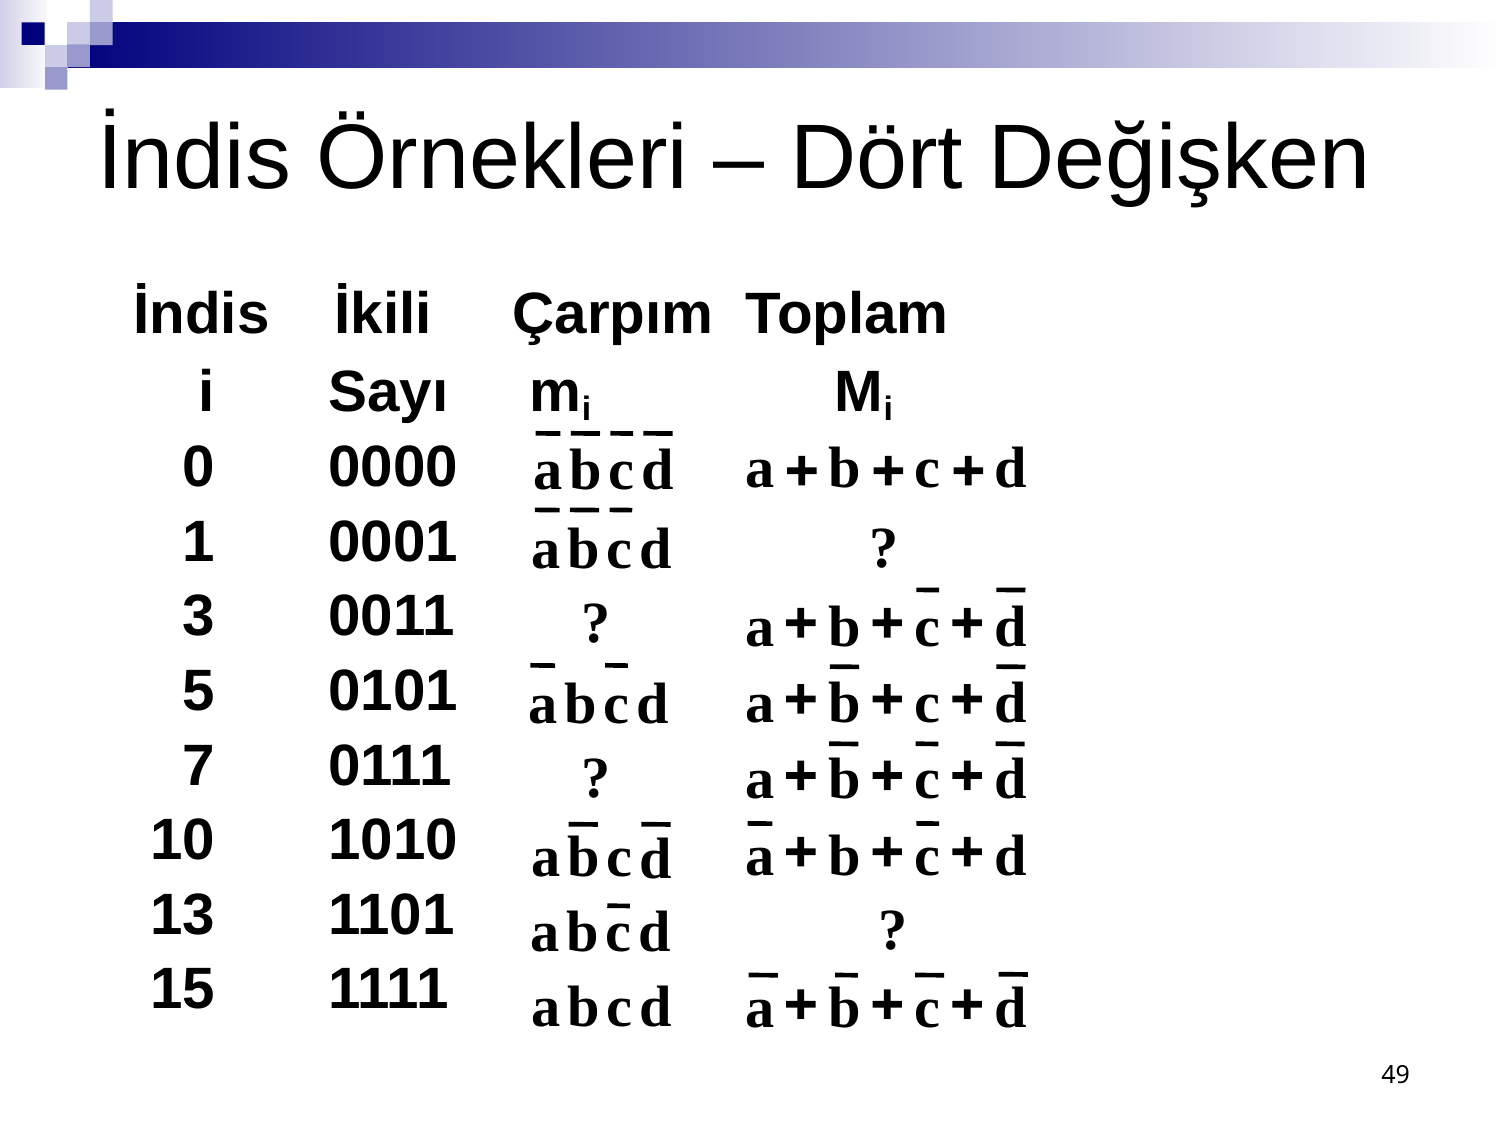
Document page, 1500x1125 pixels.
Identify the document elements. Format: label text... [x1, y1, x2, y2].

text_box a [531, 817, 561, 888]
text_box + [870, 657, 905, 728]
list İndis İkili Çarpım Toplam i Sayı mi Mi 0 0000 1 0001 3 0011 5 0101 7 0111 10 1010 13 1101 15 1111 [102, 274, 1378, 1101]
text_box b [564, 665, 597, 736]
text_box + [870, 581, 905, 652]
text_box a [530, 892, 560, 963]
text_box + [950, 810, 985, 881]
text_box c [914, 969, 941, 1040]
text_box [529, 982, 676, 1044]
text_box + [783, 810, 818, 881]
text_box d [639, 819, 672, 890]
text_box + [870, 962, 905, 1033]
text_box b [828, 740, 861, 811]
text_box d [994, 740, 1027, 811]
text_box c [608, 430, 635, 501]
text_box c [914, 816, 941, 887]
text_box + [783, 962, 818, 1033]
text_box ? [869, 509, 899, 580]
text_box c [603, 665, 629, 736]
text_box a [531, 510, 561, 581]
text_box c [914, 664, 941, 735]
text_box d [994, 816, 1027, 887]
text_box d [639, 510, 672, 581]
text_box + [950, 734, 985, 805]
text_box b [567, 817, 600, 888]
text_box + [950, 657, 985, 728]
text_box ? [580, 738, 611, 809]
text_box b [828, 969, 861, 1040]
text_box + [870, 734, 905, 805]
text_box c [914, 740, 941, 811]
text_box b [569, 430, 603, 501]
text_box b [828, 587, 861, 658]
text_box b [566, 892, 599, 963]
text_box a [533, 430, 563, 501]
text_box a [745, 969, 775, 1040]
text_box d [638, 892, 671, 963]
text_box d [636, 665, 669, 736]
title İndis Örnekleri – Dört Değişken [82, 67, 1466, 236]
text_box d [641, 430, 674, 501]
text_box a [745, 587, 775, 658]
text_box c [605, 892, 631, 963]
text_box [743, 443, 1032, 495]
text_box + [950, 962, 985, 1033]
text_box d [994, 664, 1027, 735]
text_box b [567, 510, 600, 581]
text_box b [828, 816, 861, 887]
text_box c [914, 587, 941, 658]
text_box ? [878, 891, 909, 962]
text_box c [606, 510, 633, 581]
text_box c [606, 817, 633, 888]
text_box + [783, 734, 818, 805]
text_box ? [580, 583, 611, 654]
text_box + [783, 657, 818, 728]
text_box d [994, 969, 1027, 1040]
text_box a [745, 664, 775, 735]
text_box d [994, 587, 1027, 658]
text_box a [528, 665, 558, 736]
text_box a [745, 816, 775, 887]
text_box + [870, 810, 905, 881]
slide_number 49 [1378, 1024, 1426, 1101]
text_box b [828, 664, 861, 735]
text_box + [783, 581, 818, 652]
text_box a [745, 740, 775, 811]
text_box + [950, 581, 985, 652]
